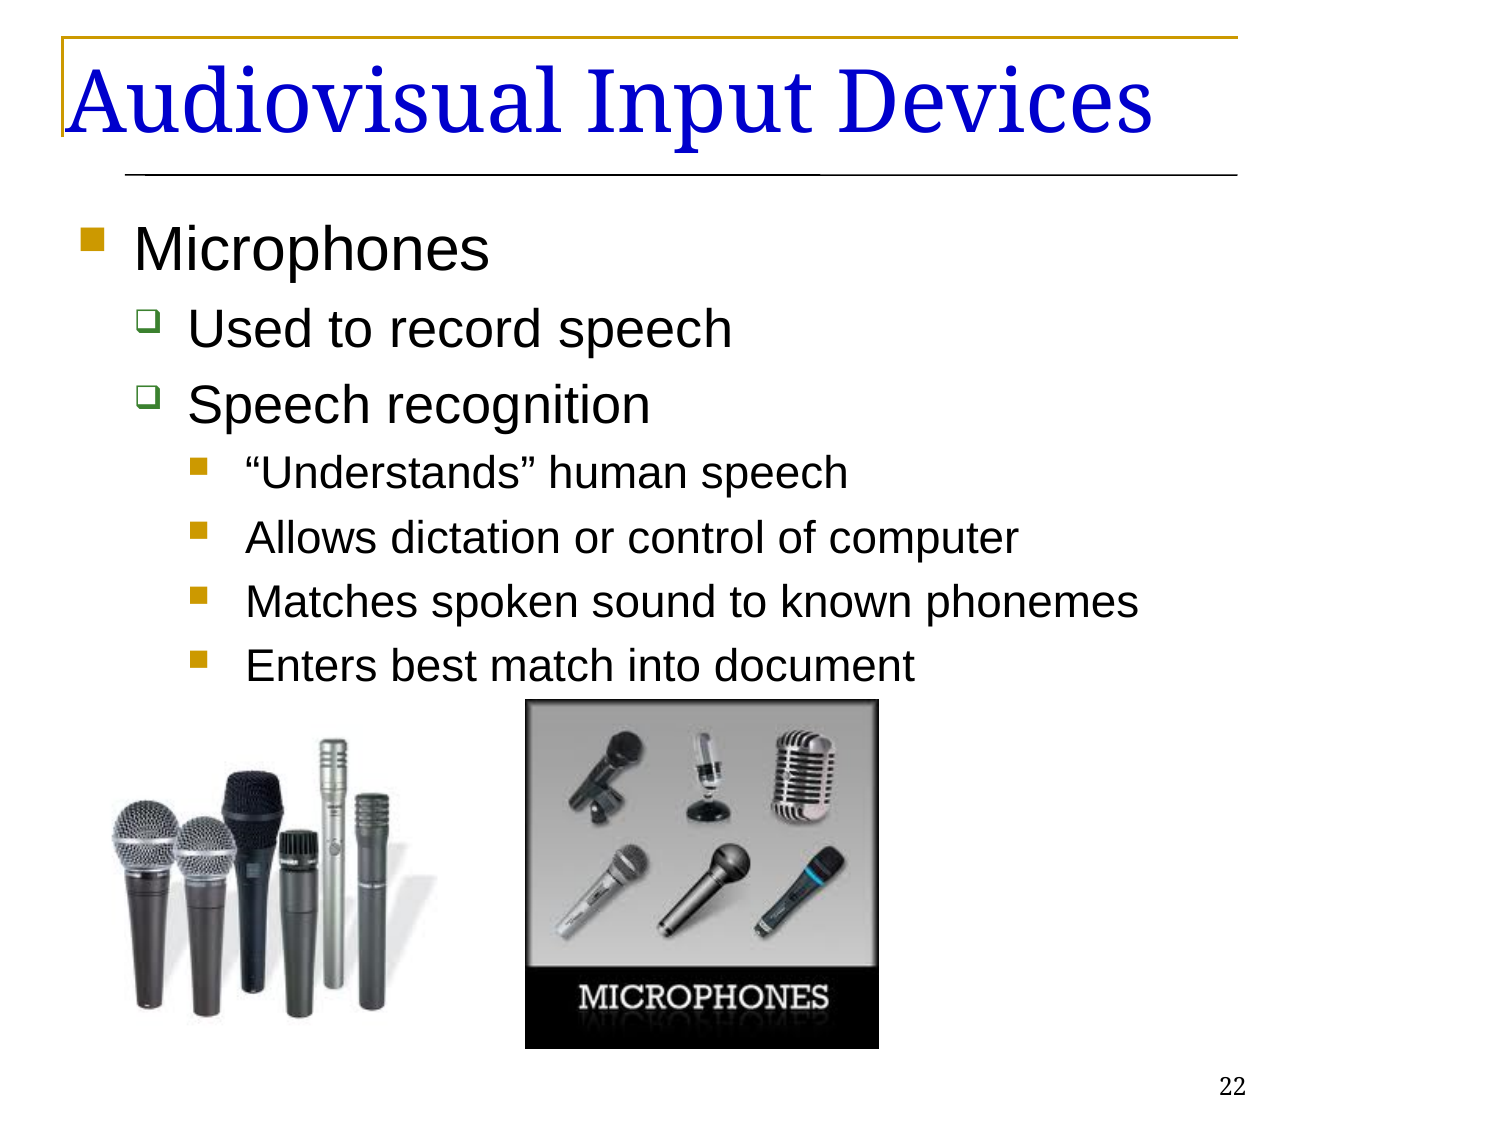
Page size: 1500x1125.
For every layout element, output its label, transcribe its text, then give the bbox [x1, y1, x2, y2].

title Audiovisual Input Devices [49, 37, 1251, 188]
list Microphones Used to record speech Speech recognition “Understands” human speech Allows dictation or control of computer Matches spoken sound to known phonemes Enters best match into document [62, 199, 1238, 994]
picture [524, 699, 879, 1049]
slide_number 22 [912, 1050, 1262, 1113]
picture [87, 724, 445, 1071]
